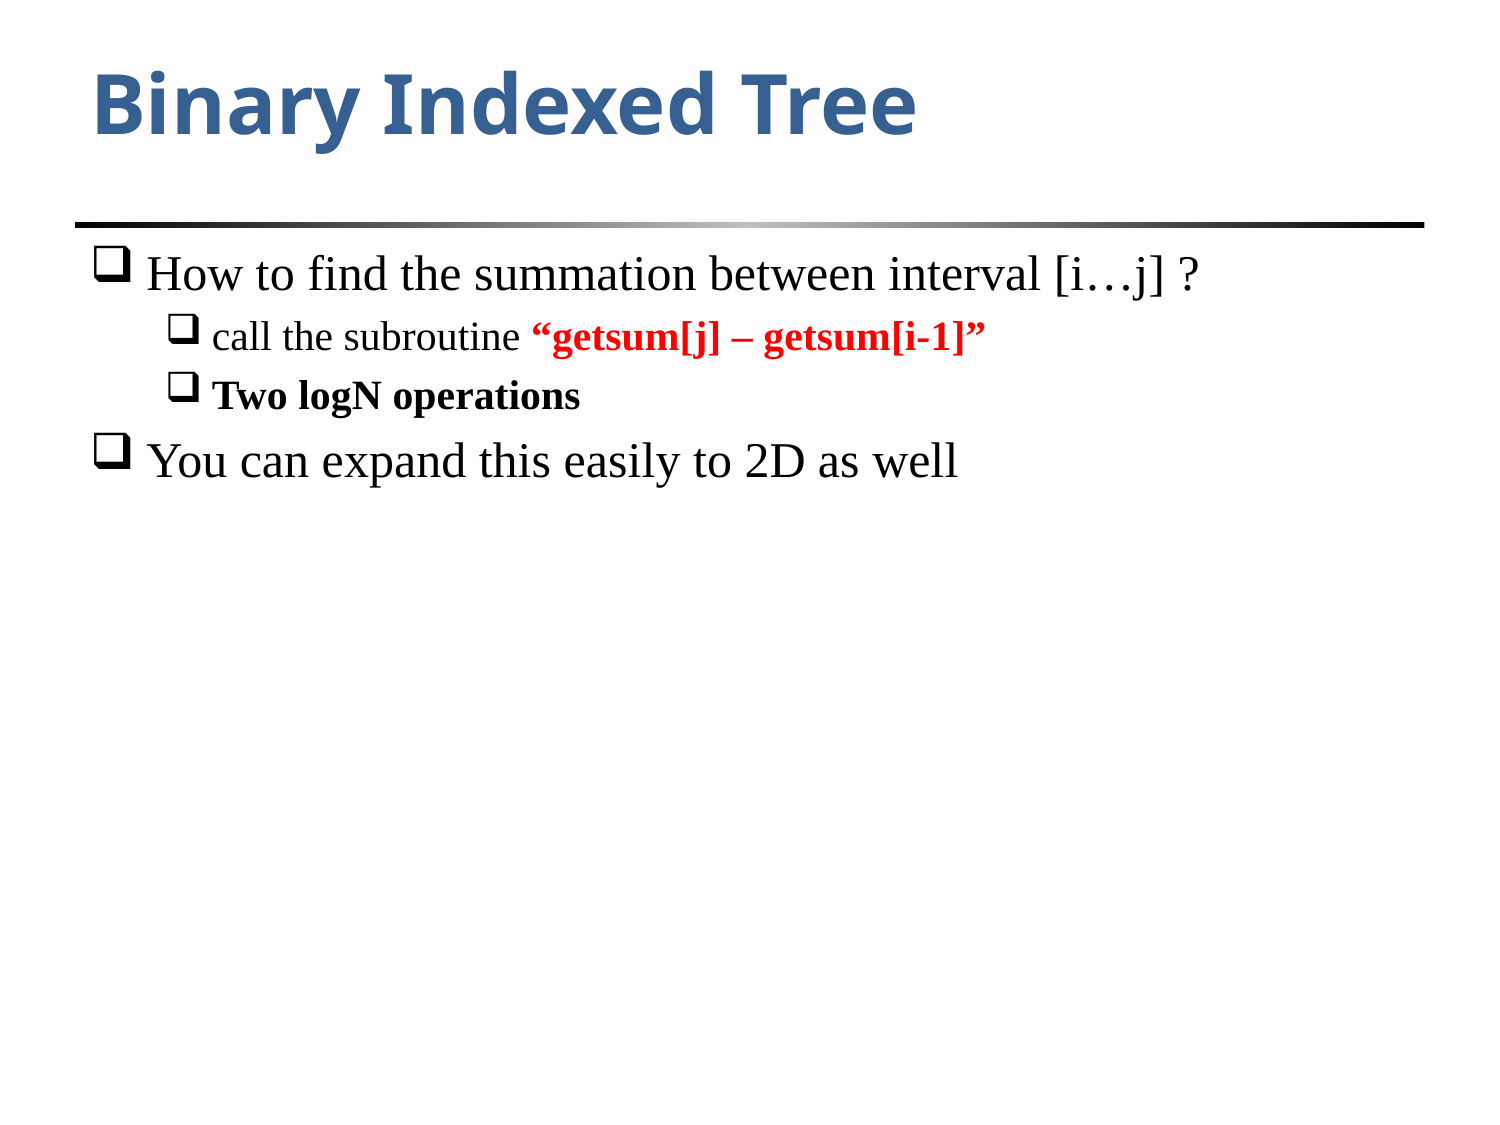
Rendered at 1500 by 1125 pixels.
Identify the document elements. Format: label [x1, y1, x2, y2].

title [75, 45, 1425, 157]
list [75, 233, 1425, 1005]
